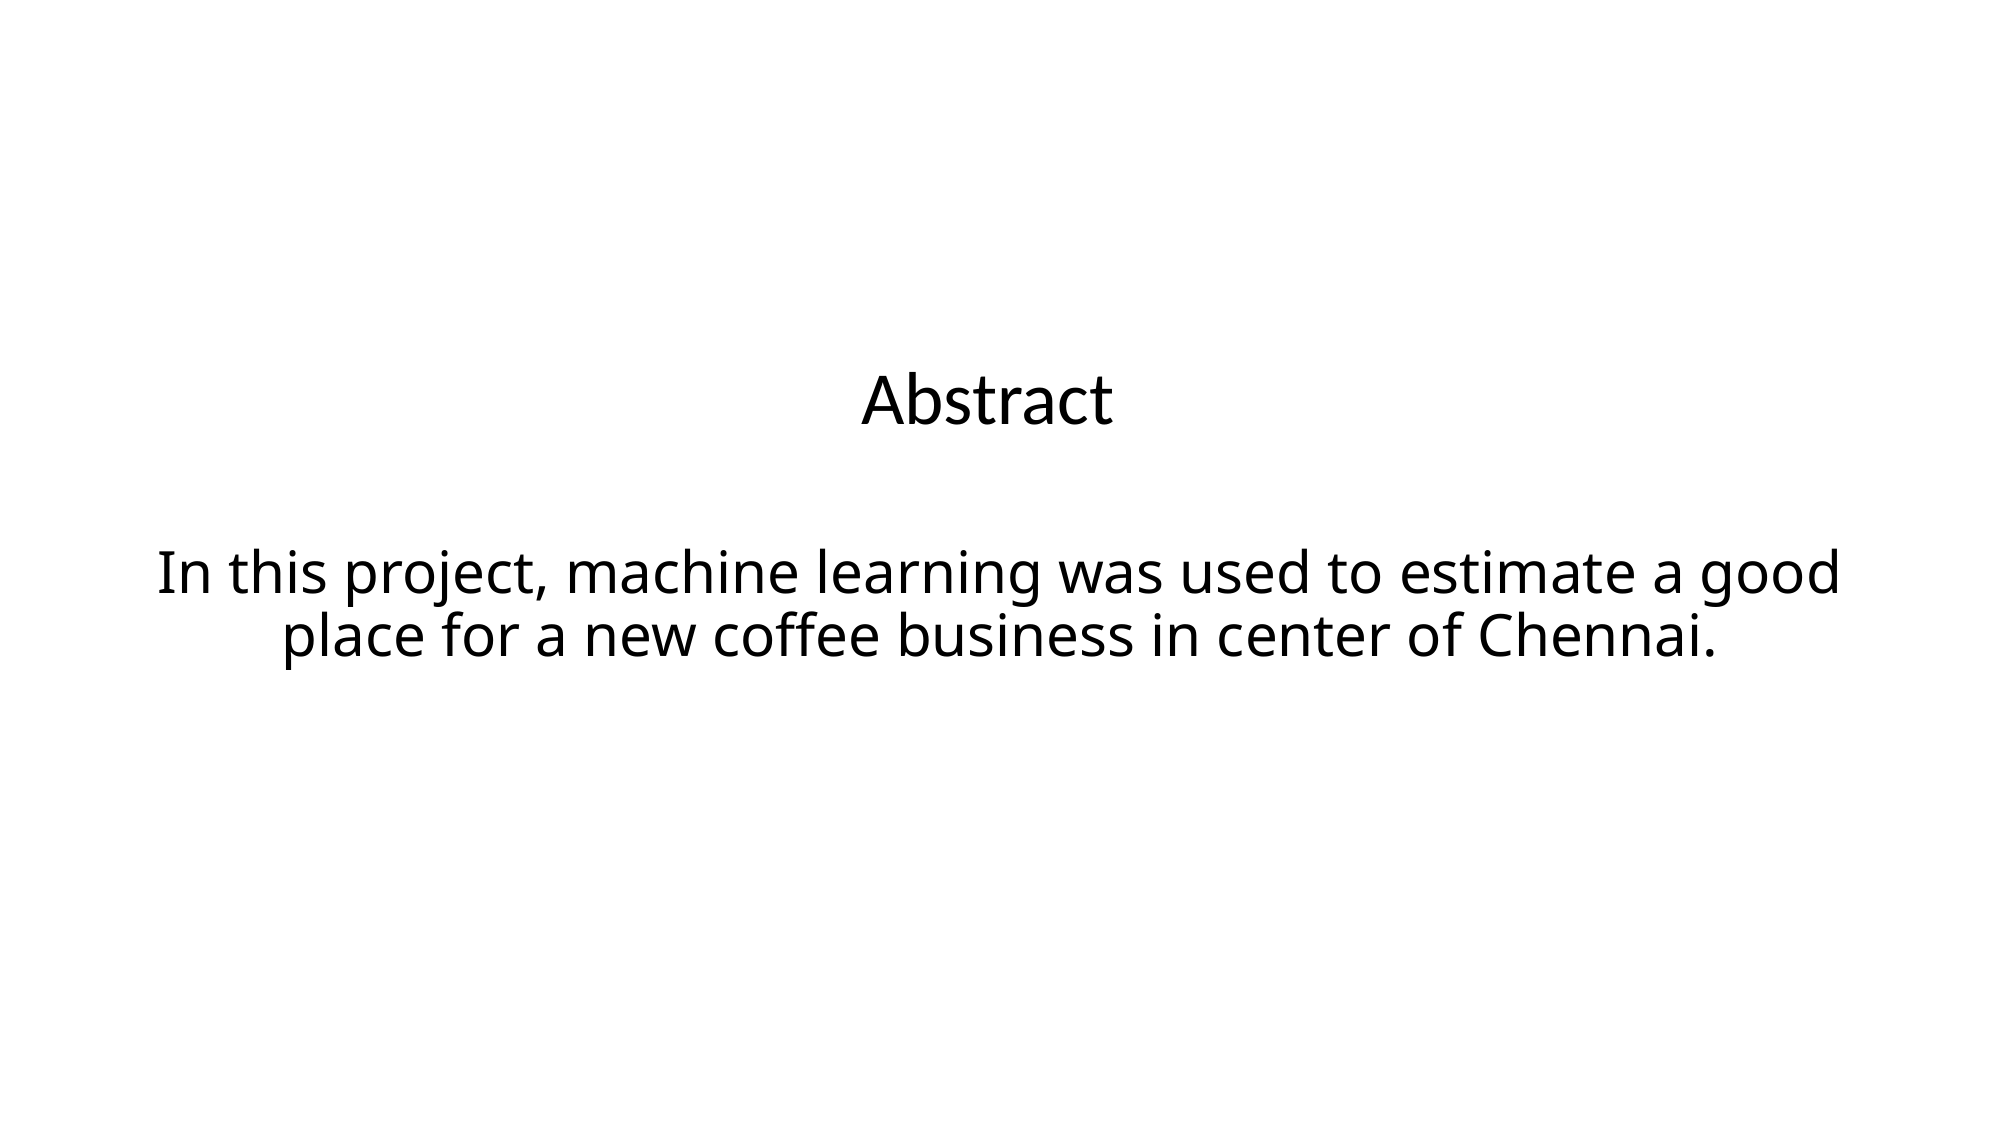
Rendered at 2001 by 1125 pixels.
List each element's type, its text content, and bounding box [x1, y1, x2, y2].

title Abstract In this project, machine learning was used to estimate a good place for a new coffee business in center of Chennai. [137, 59, 1863, 954]
